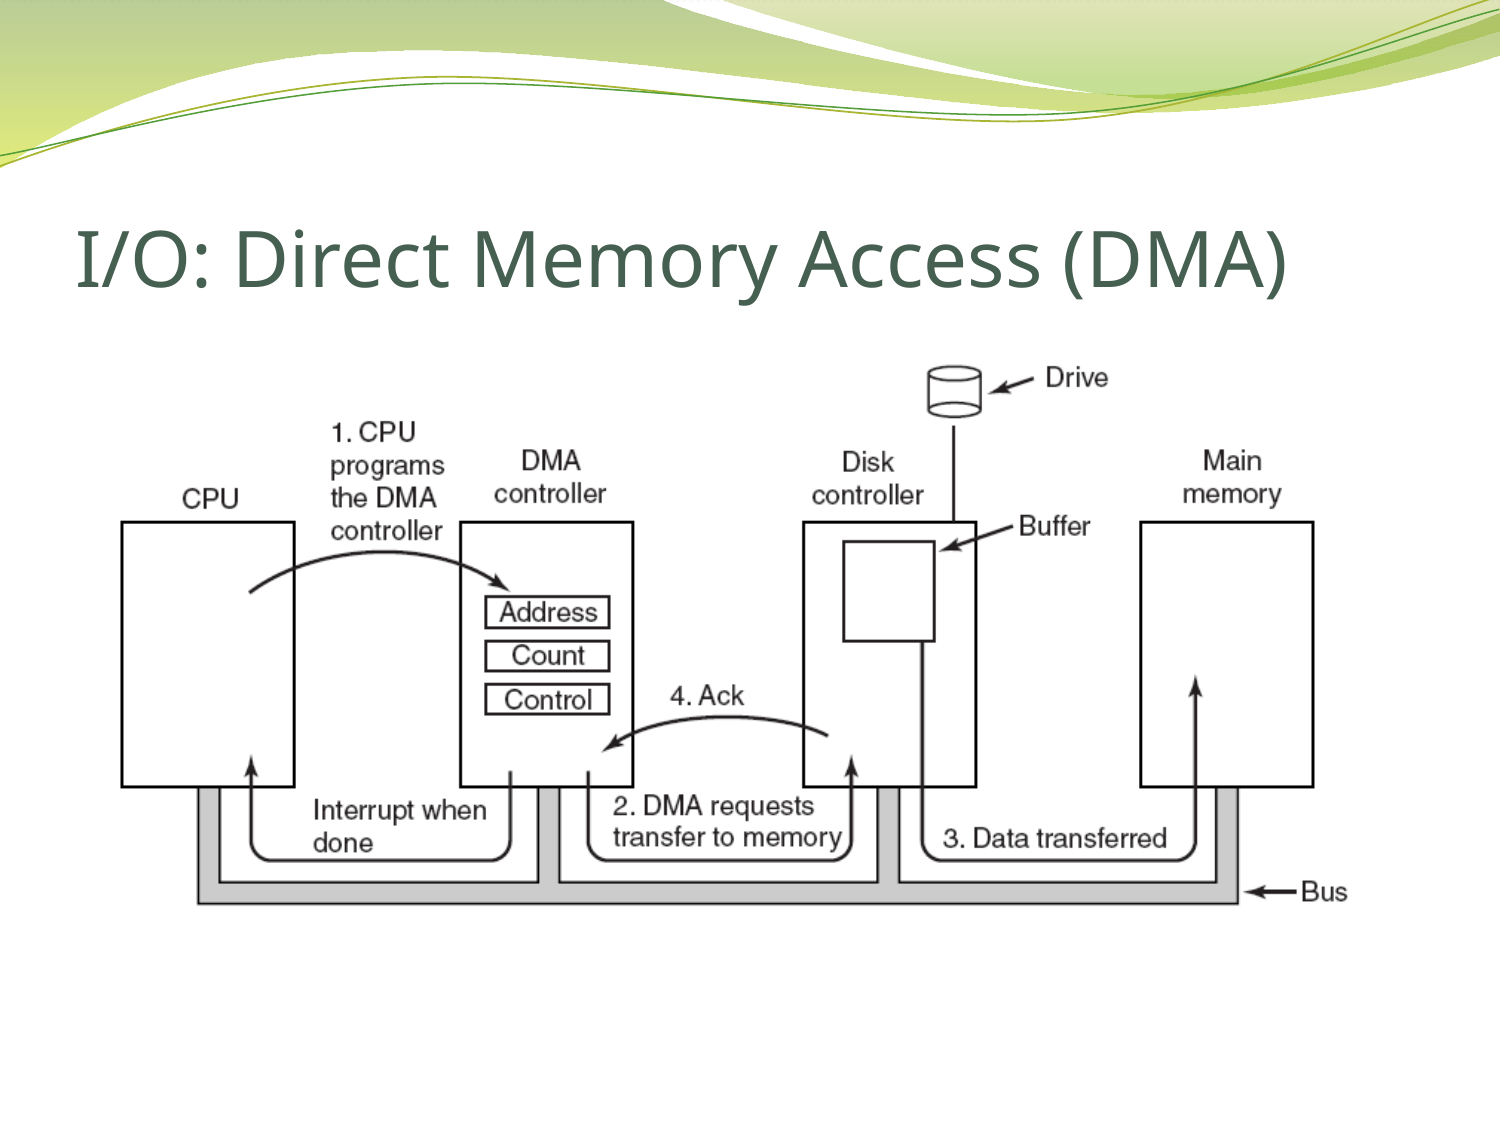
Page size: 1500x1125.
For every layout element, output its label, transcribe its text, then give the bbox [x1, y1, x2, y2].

picture [94, 350, 1386, 918]
title I/O: Direct Memory Access (DMA) [75, 115, 1425, 303]
